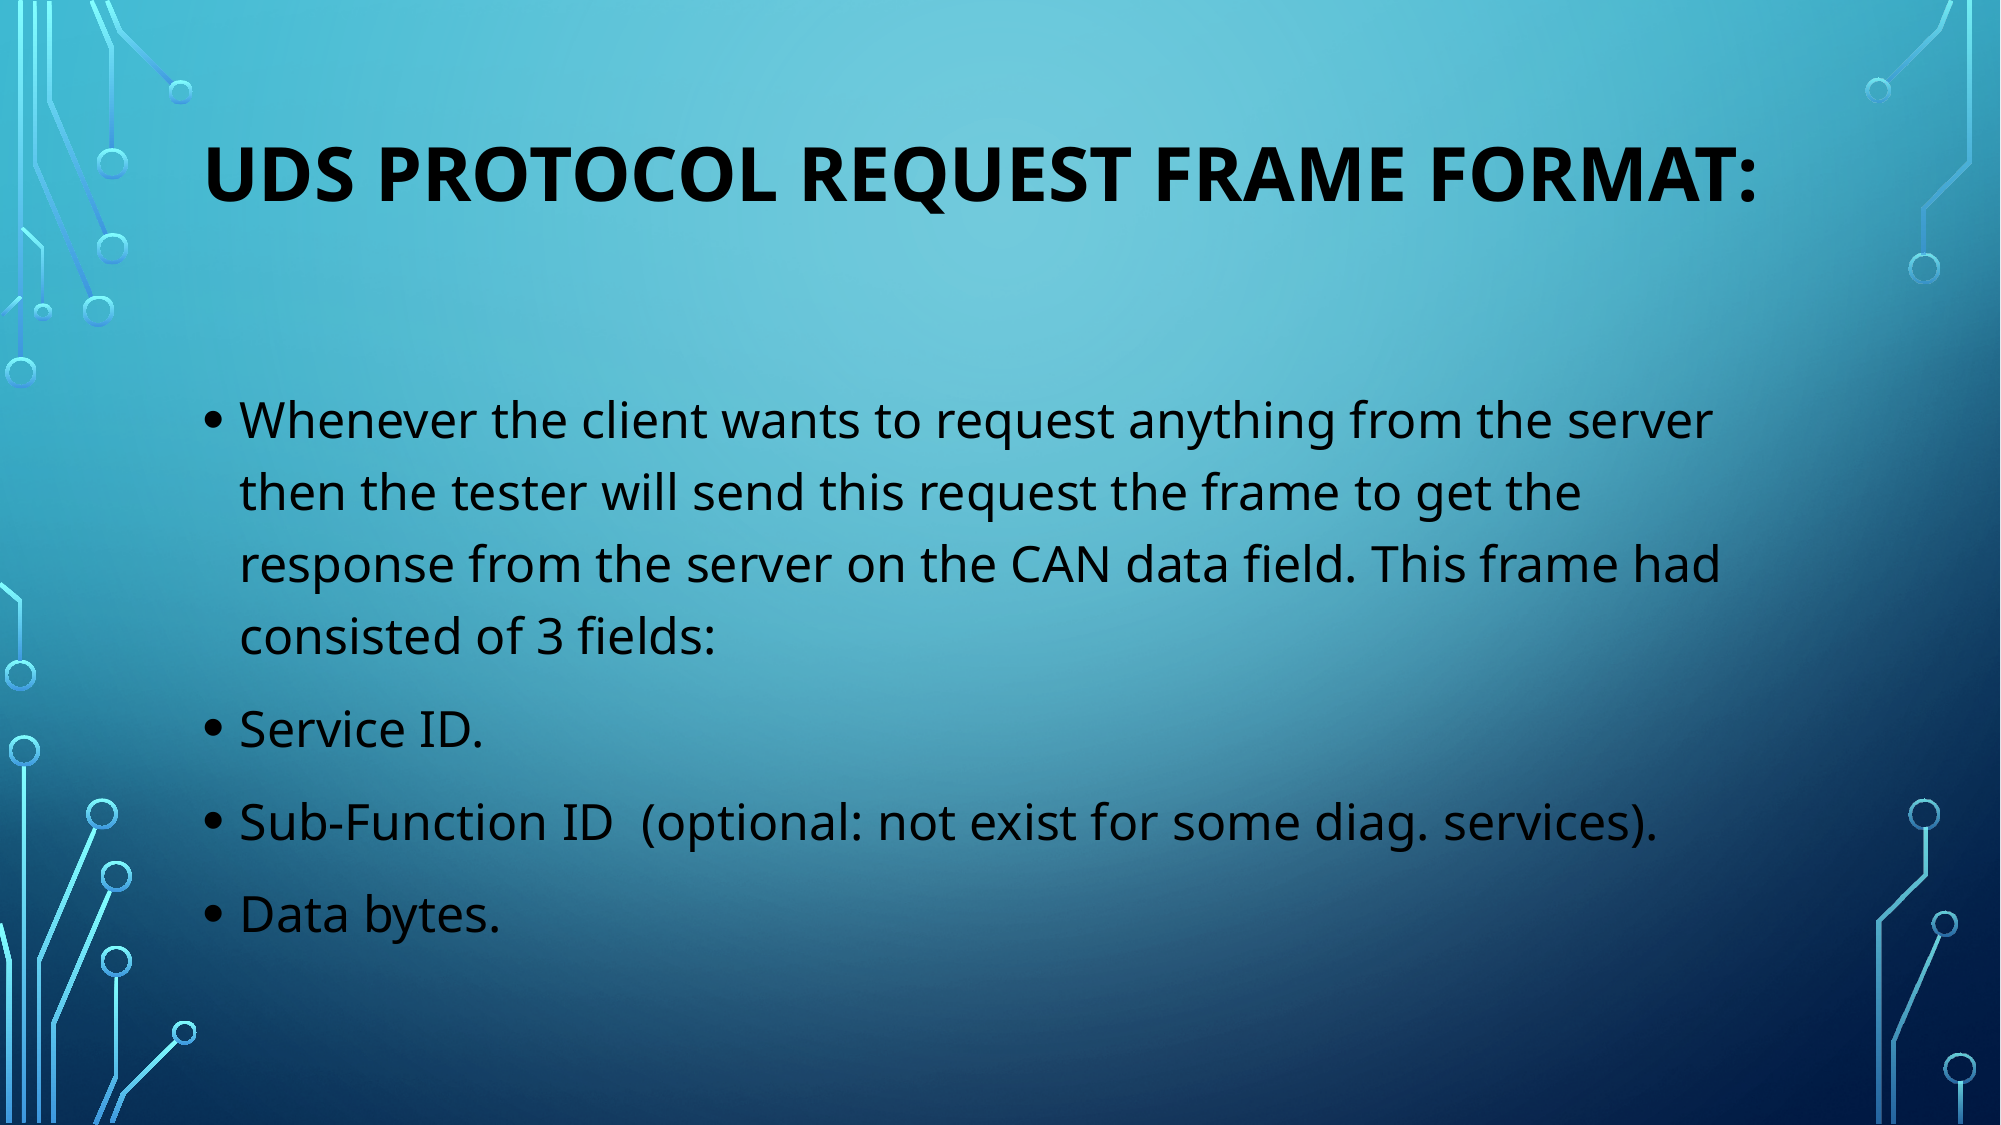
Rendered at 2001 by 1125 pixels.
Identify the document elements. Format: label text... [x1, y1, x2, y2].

list Whenever the client wants to request anything from the server then the tester will send this request the frame to get the response from the server on the CAN data field. This frame had consisted of 3 fields: Service ID. Sub-Function ID (optional: not exist for some diag. services). Data bytes. [187, 369, 1813, 950]
title UDS Protocol Request Frame Format: [187, 101, 1813, 344]
